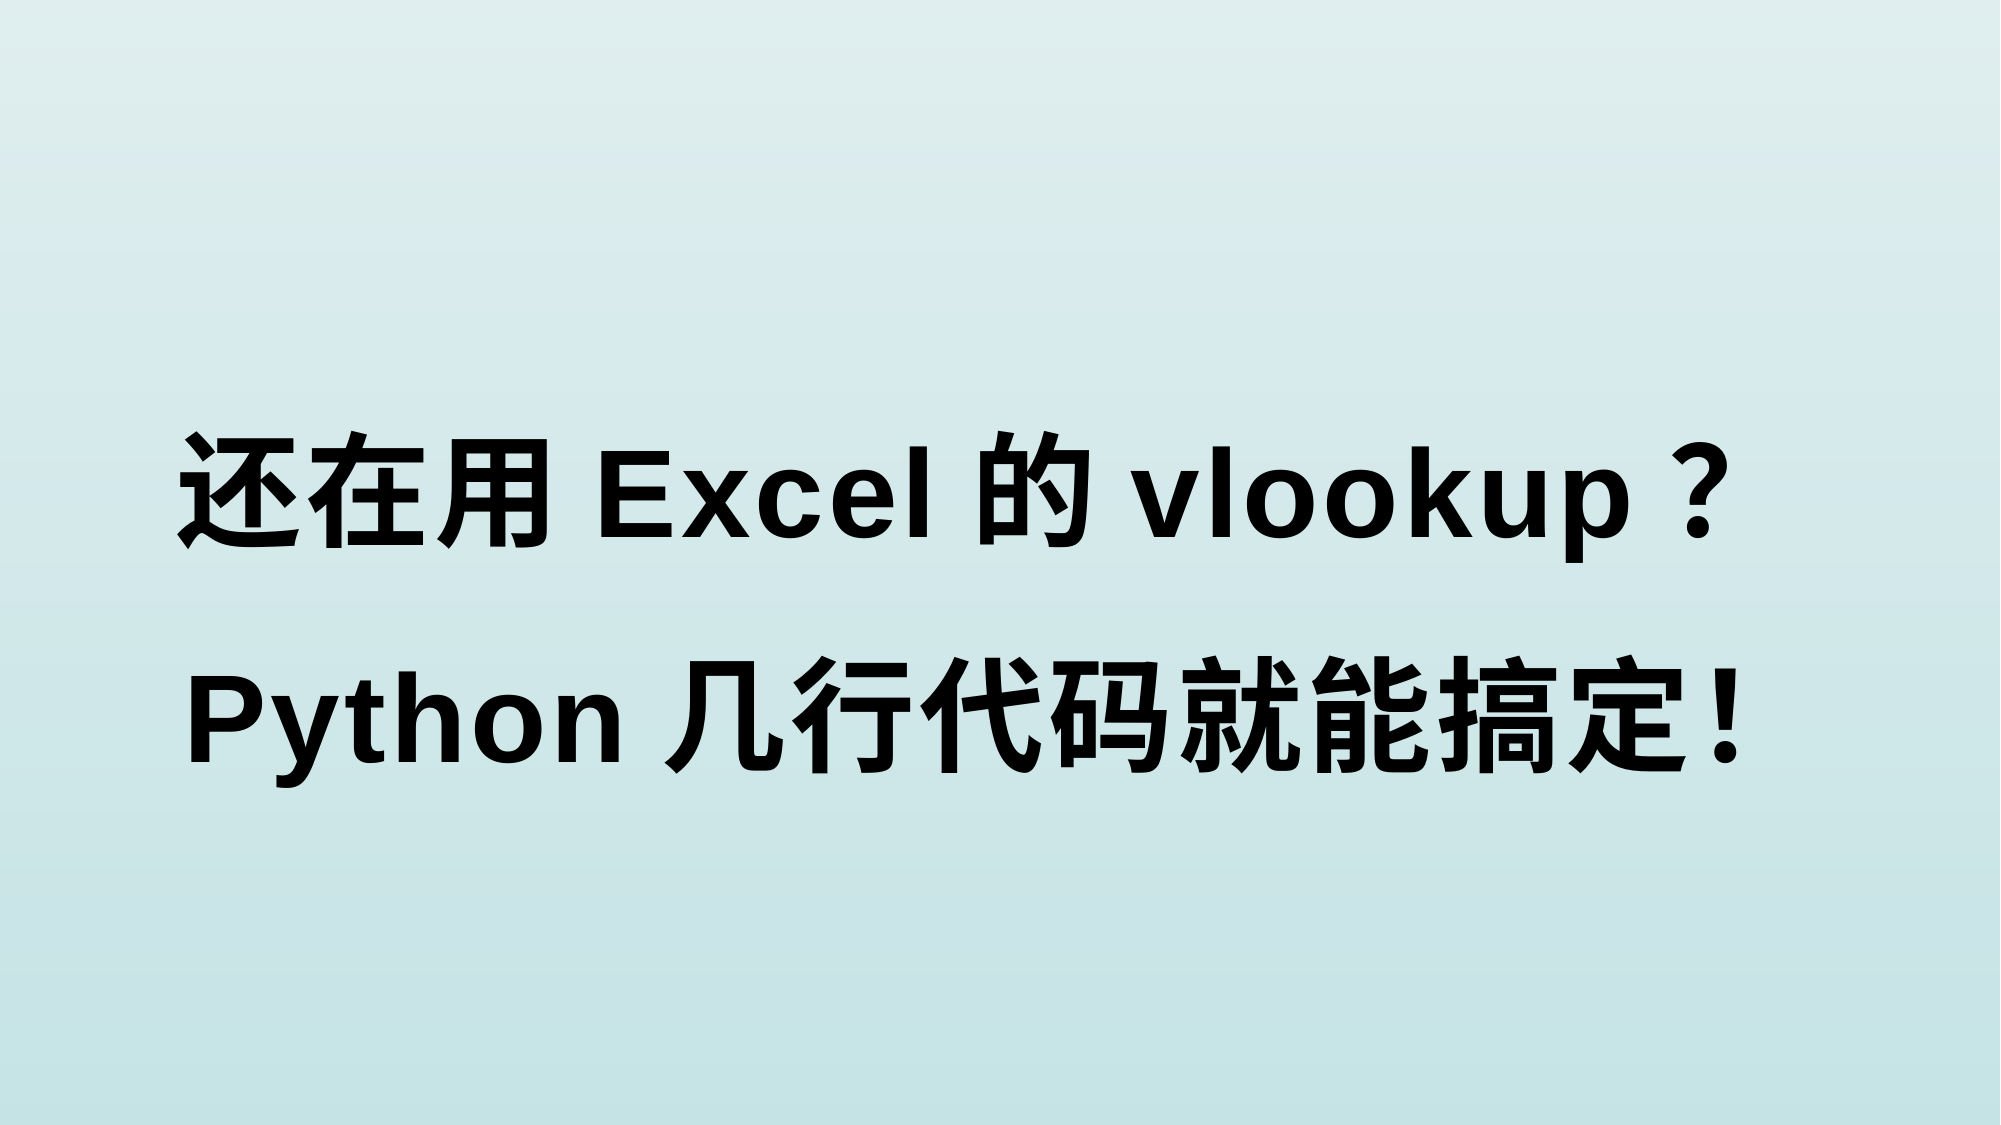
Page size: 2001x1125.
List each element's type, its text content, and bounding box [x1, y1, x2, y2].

title 还在用Excel的vlookup？Python几行代码就能搞定！ [104, 216, 1896, 909]
